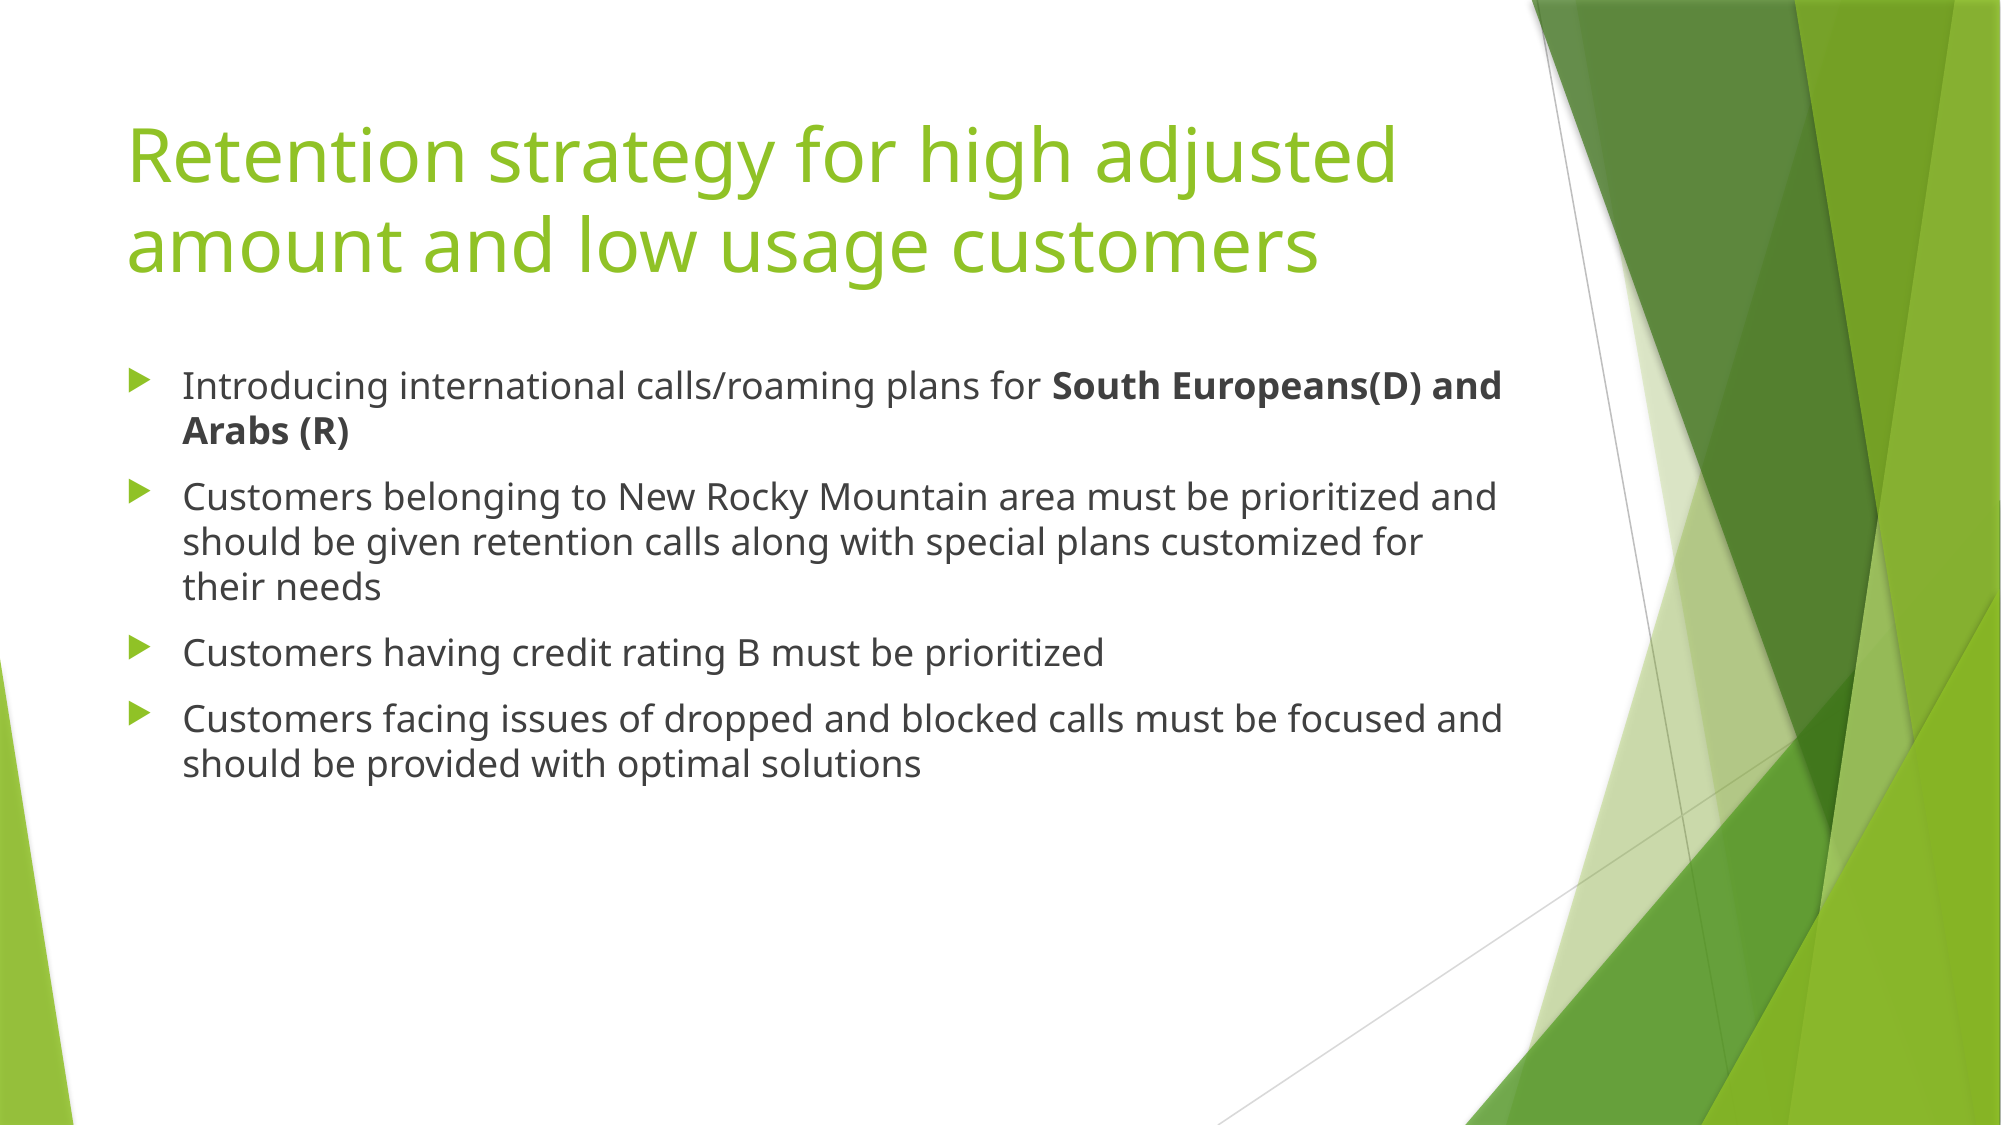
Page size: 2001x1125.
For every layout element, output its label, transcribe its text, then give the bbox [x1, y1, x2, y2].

list Introducing international calls/roaming plans for South Europeans(D) and Arabs (R) Customers belonging to New Rocky Mountain area must be prioritized and should be given retention calls along with special plans customized for their needs Customers having credit rating B must be prioritized Customers facing issues of dropped and blocked calls must be focused and should be provided with optimal solutions [111, 354, 1522, 992]
title Retention strategy for high adjusted amount and low usage customers [111, 99, 1522, 317]
